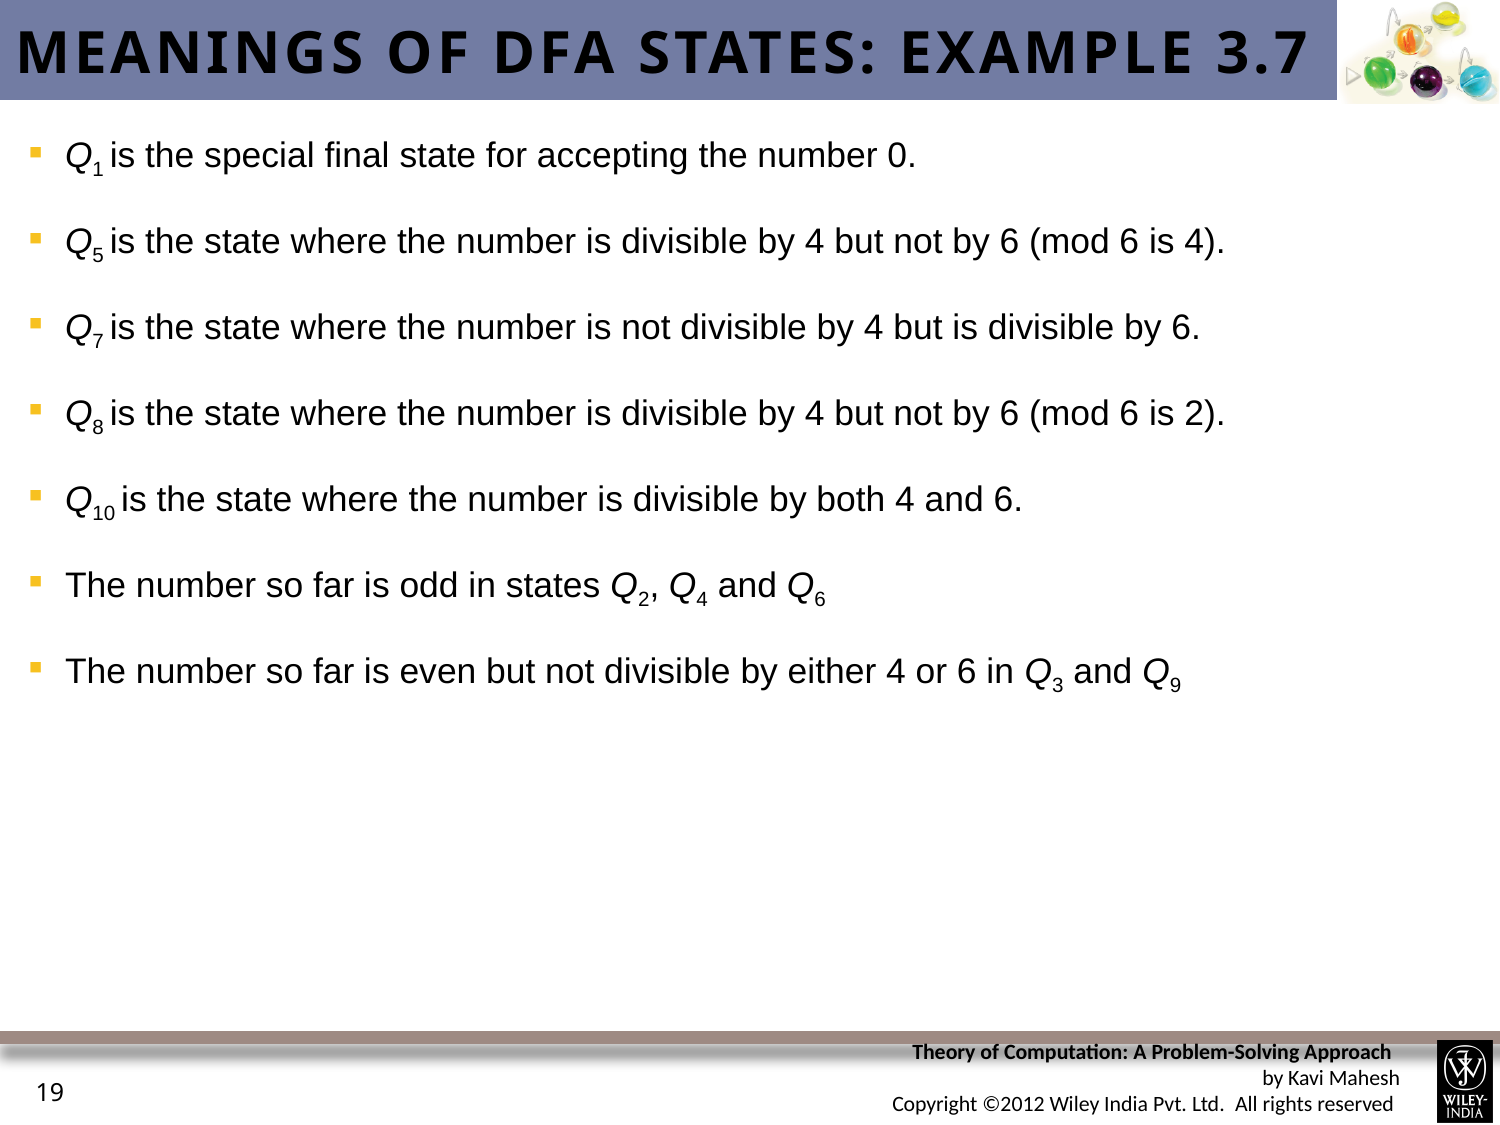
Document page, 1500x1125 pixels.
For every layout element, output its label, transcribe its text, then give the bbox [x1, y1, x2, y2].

picture [1437, 1040, 1493, 1123]
list Q1 is the special final state for accepting the number 0. Q5 is the state where the number is divisible by 4 but not by 6 (mod 6 is 4). Q7 is the state where the number is not divisible by 4 but is divisible by 6. Q8 is the state where the number is divisible by 4 but not by 6 (mod 6 is 2). Q10 is the state where the number is divisible by both 4 and 6. The number so far is odd in states Q2, Q4 and Q6 The number so far is even but not divisible by either 4 or 6 in Q3 and Q9 [12, 125, 1488, 1025]
picture [1337, 0, 1500, 104]
slide_number 19 [0, 1062, 100, 1125]
title Meanings of DFA States: Example 3.7 [0, 12, 1400, 88]
